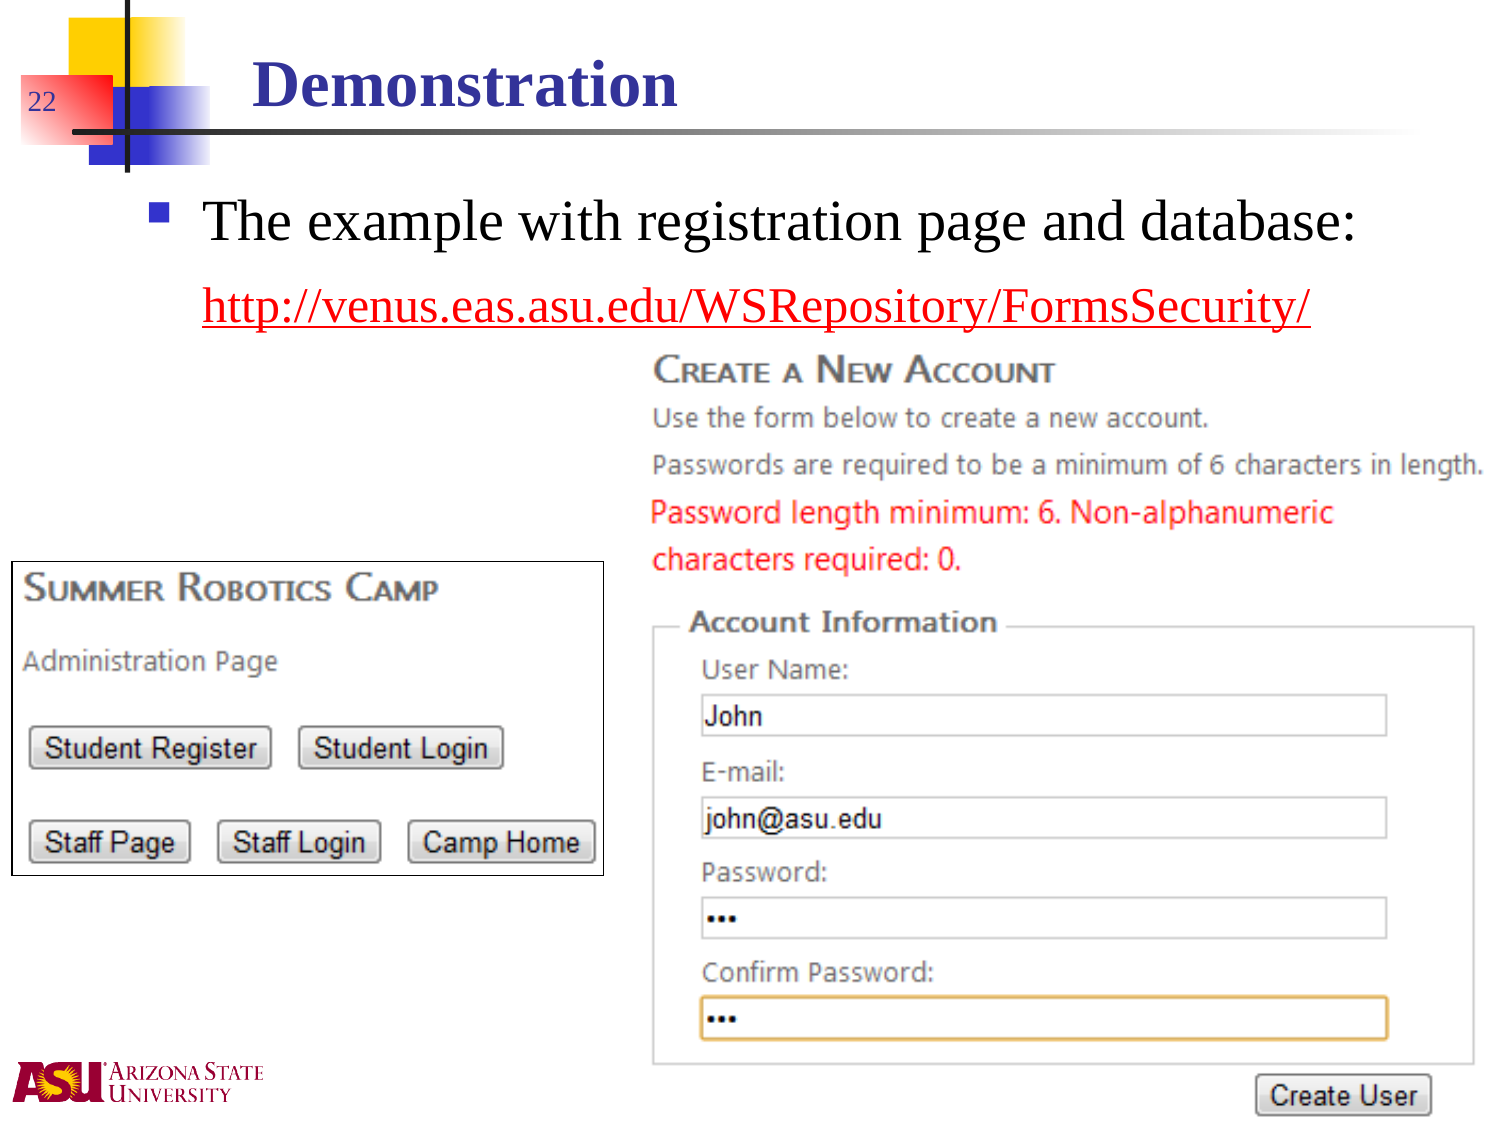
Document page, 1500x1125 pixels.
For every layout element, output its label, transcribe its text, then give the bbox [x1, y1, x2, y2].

picture [12, 1062, 263, 1102]
picture [12, 562, 603, 876]
list The example with registration page and database: http://venus.eas.asu.edu/WSRepository/FormsSecurity/ [130, 174, 1488, 413]
picture [639, 349, 1488, 1122]
title Demonstration [237, 24, 1488, 128]
slide_number 22 [12, 49, 126, 126]
